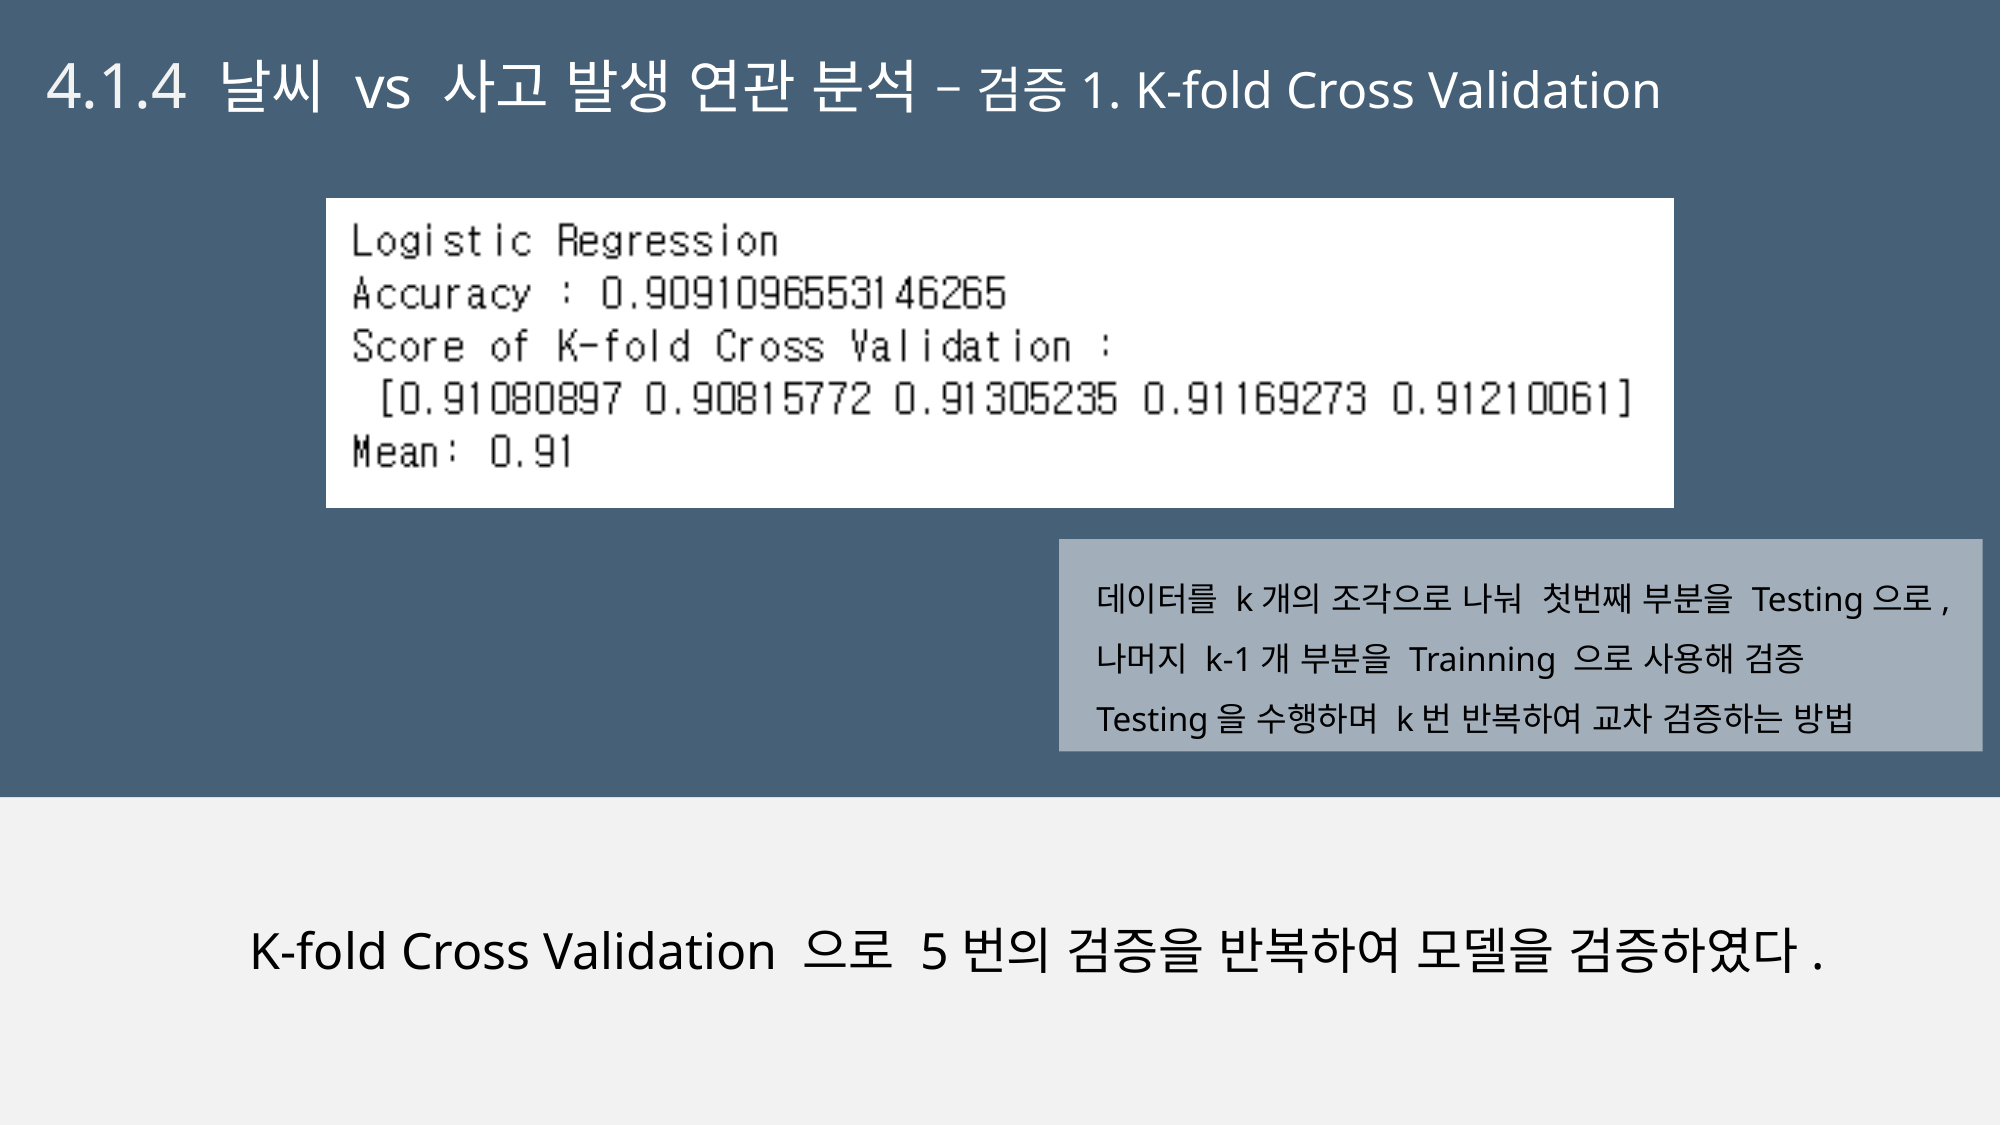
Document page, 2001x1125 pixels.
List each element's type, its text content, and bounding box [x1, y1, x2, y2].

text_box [1058, 538, 2000, 752]
picture [325, 198, 1675, 508]
text_box K-fold Cross Validation 으로 5번의 검증을 반복하여 모델을 검증하였다. [74, 912, 2000, 1047]
text_box [0, 0, 2000, 799]
text_box 4.1.4 날씨 vs 사고 발생 연관 분석 – 검증1. K-fold Cross Validation [31, 38, 1938, 129]
